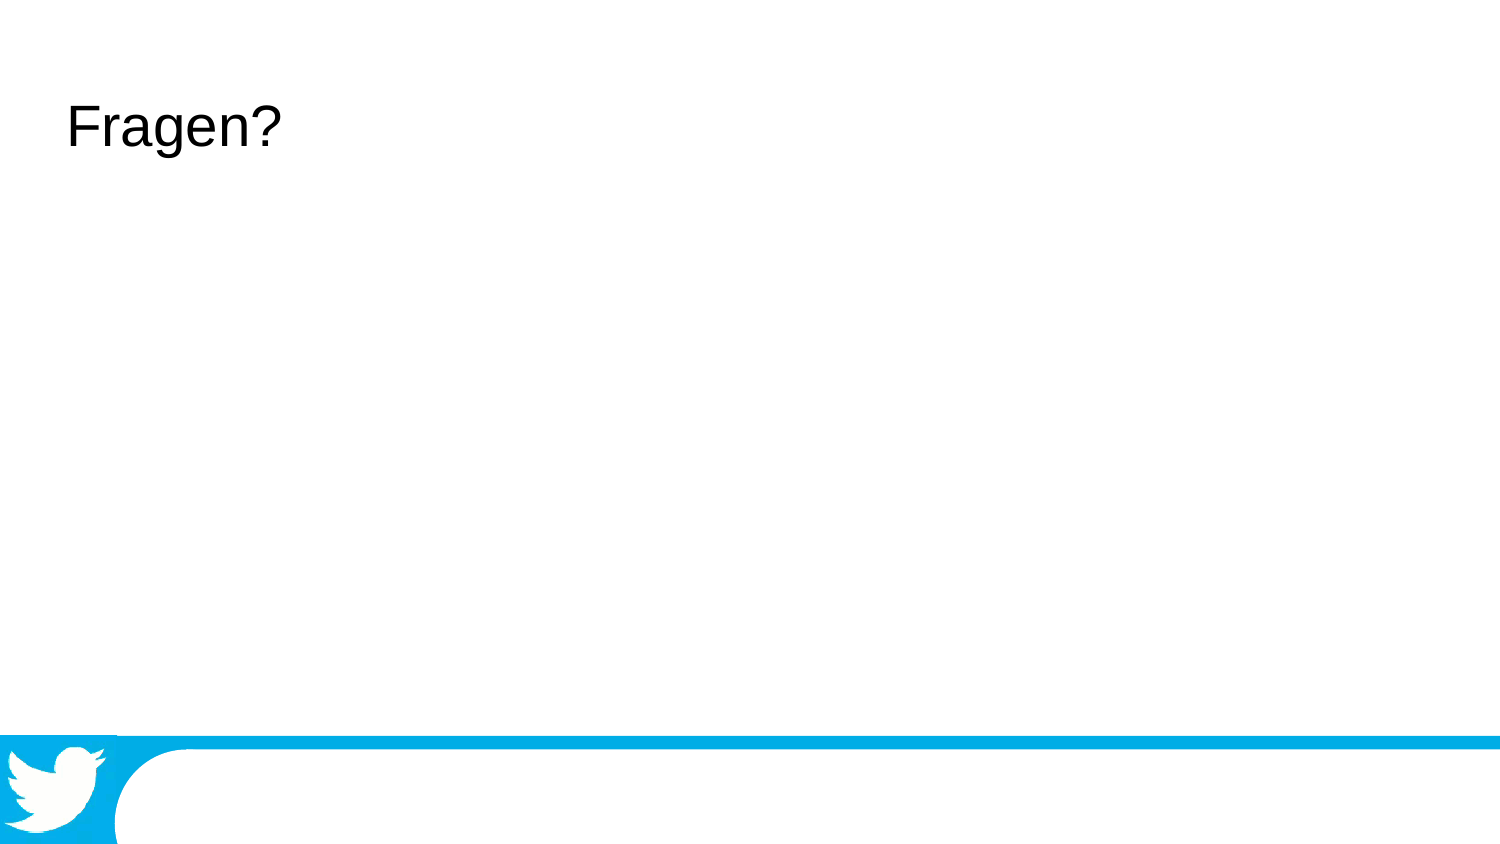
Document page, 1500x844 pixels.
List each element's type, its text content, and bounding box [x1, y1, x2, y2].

picture [7, 747, 104, 832]
title Fragen? [51, 72, 1449, 167]
